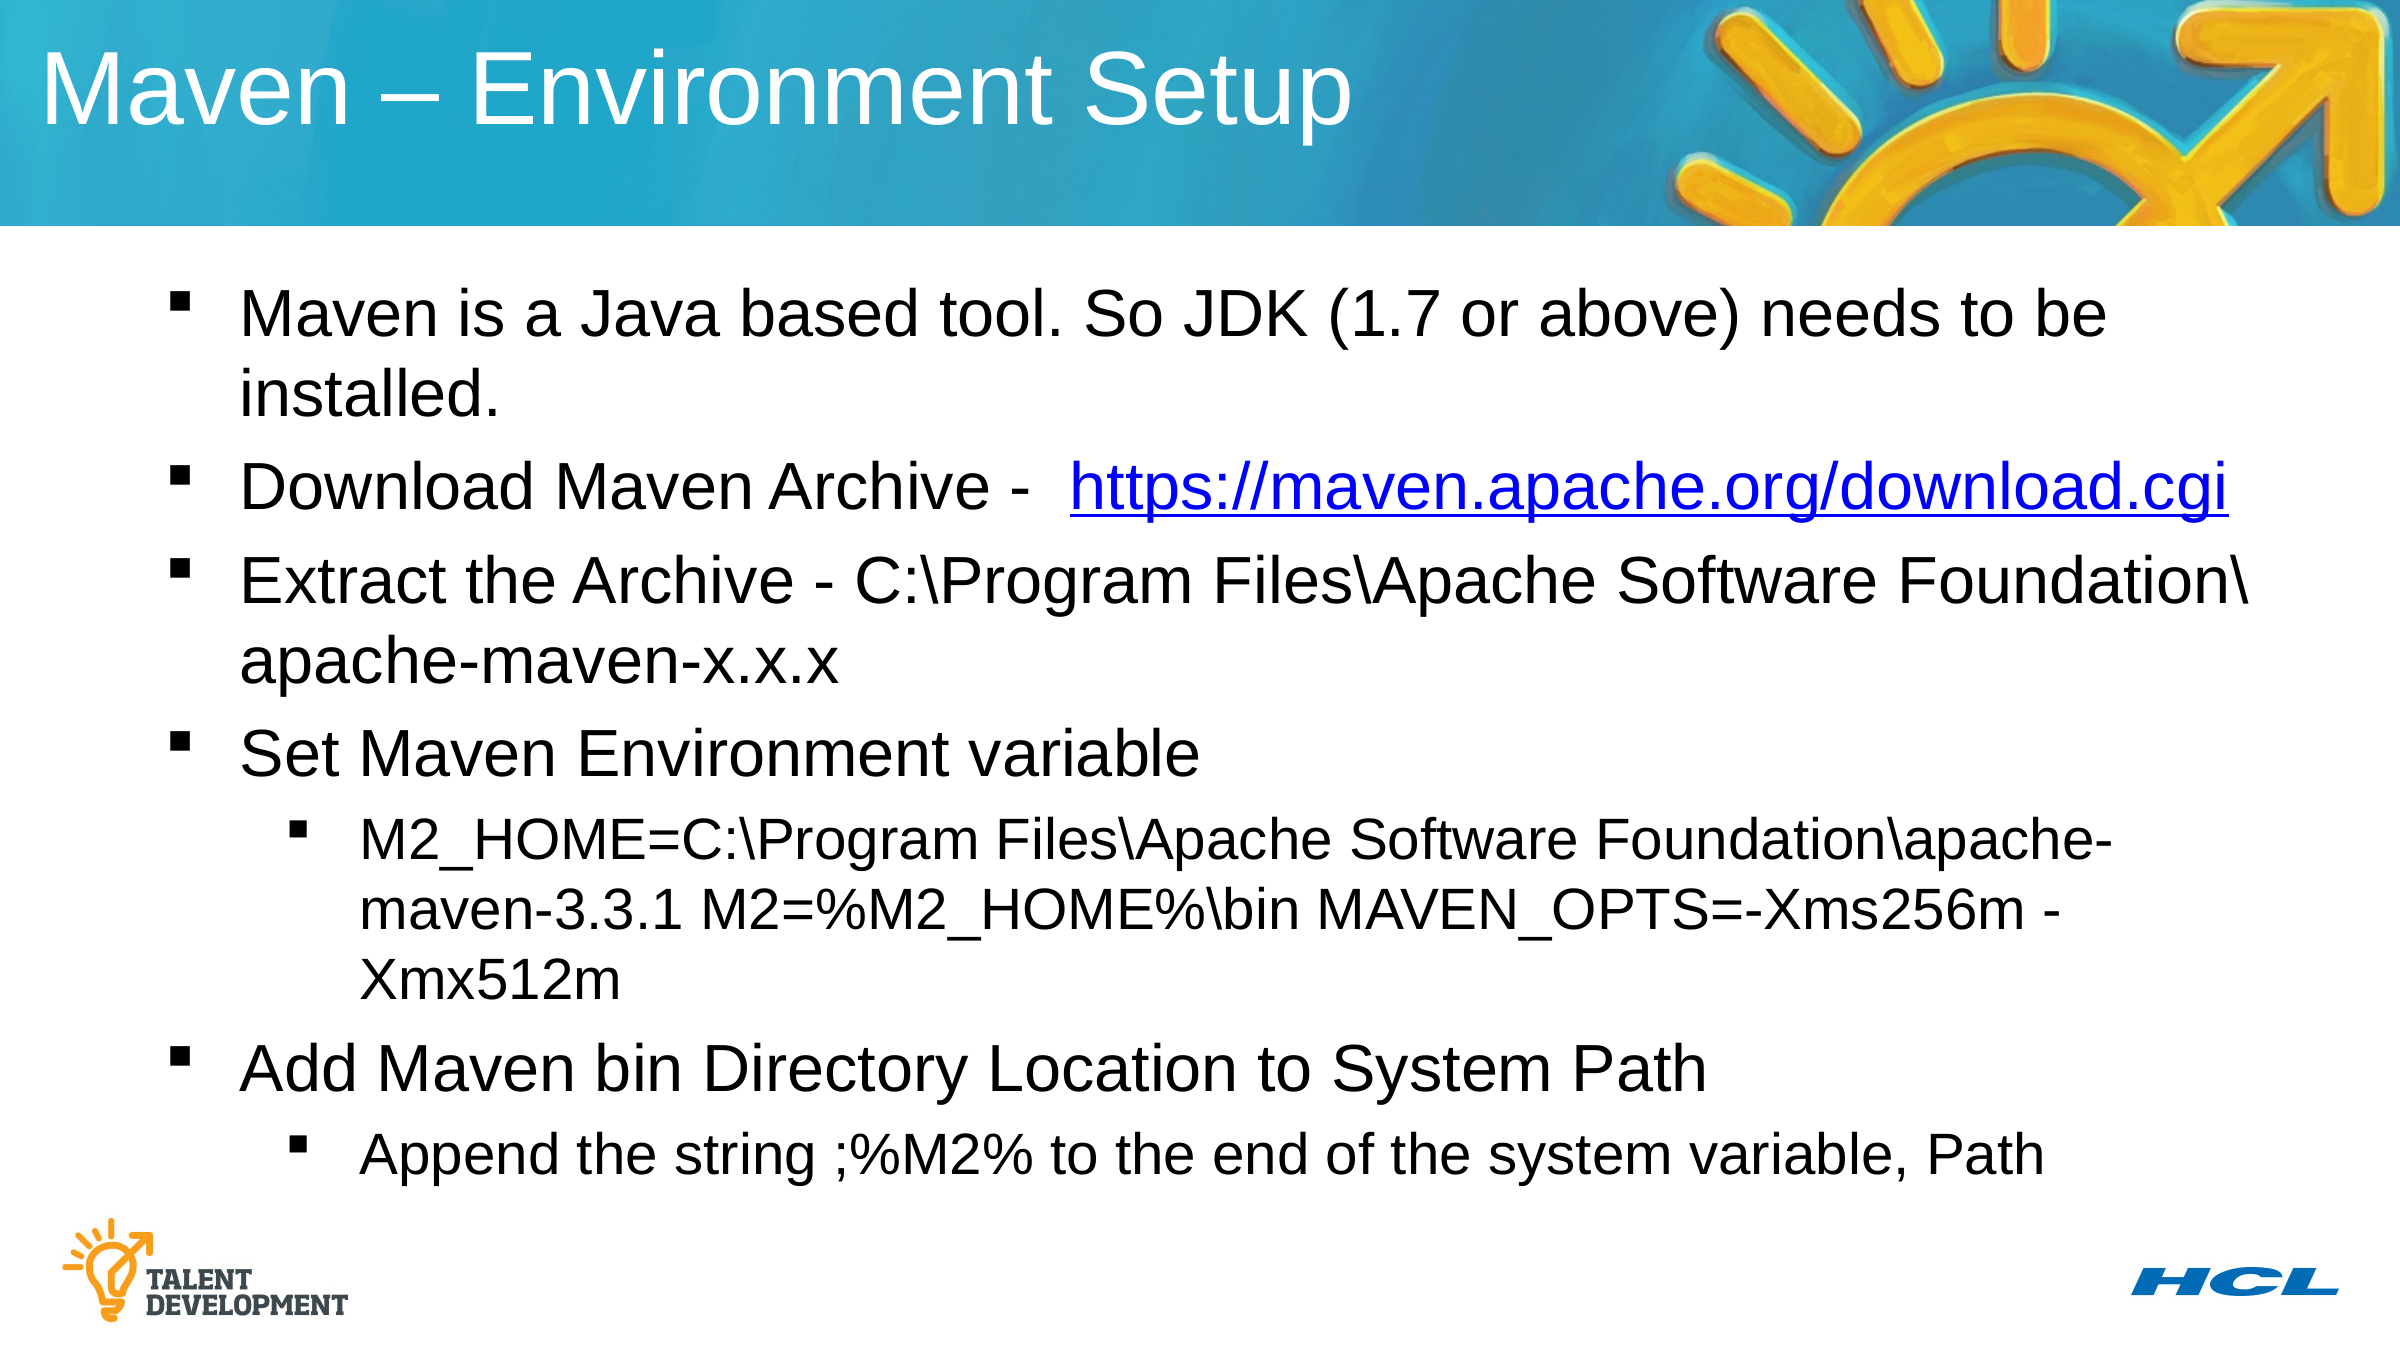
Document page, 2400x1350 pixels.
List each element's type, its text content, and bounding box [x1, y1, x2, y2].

picture [0, 0, 2400, 226]
list Maven – Environment Setup [24, 12, 1675, 138]
list Maven is a Java based tool. So JDK (1.7 or above) needs to be installed. Download Maven Archive - https://maven.apache.org/download.cgi Extract the Archive - C:\Program Files\Apache Software Foundation\apache-maven-x.x.x Set Maven Environment variable M2_HOME=C:\Program Files\Apache Software Foundation\apache-maven-3.3.1 M2=%M2_HOME%\bin MAVEN_OPTS=-Xms256m -Xmx512m Add Maven bin Directory Location to System Path Append the string ;%M2% to the end of the system variable, Path [150, 262, 2268, 1225]
picture [0, 1169, 389, 1350]
picture [2100, 1169, 2397, 1350]
